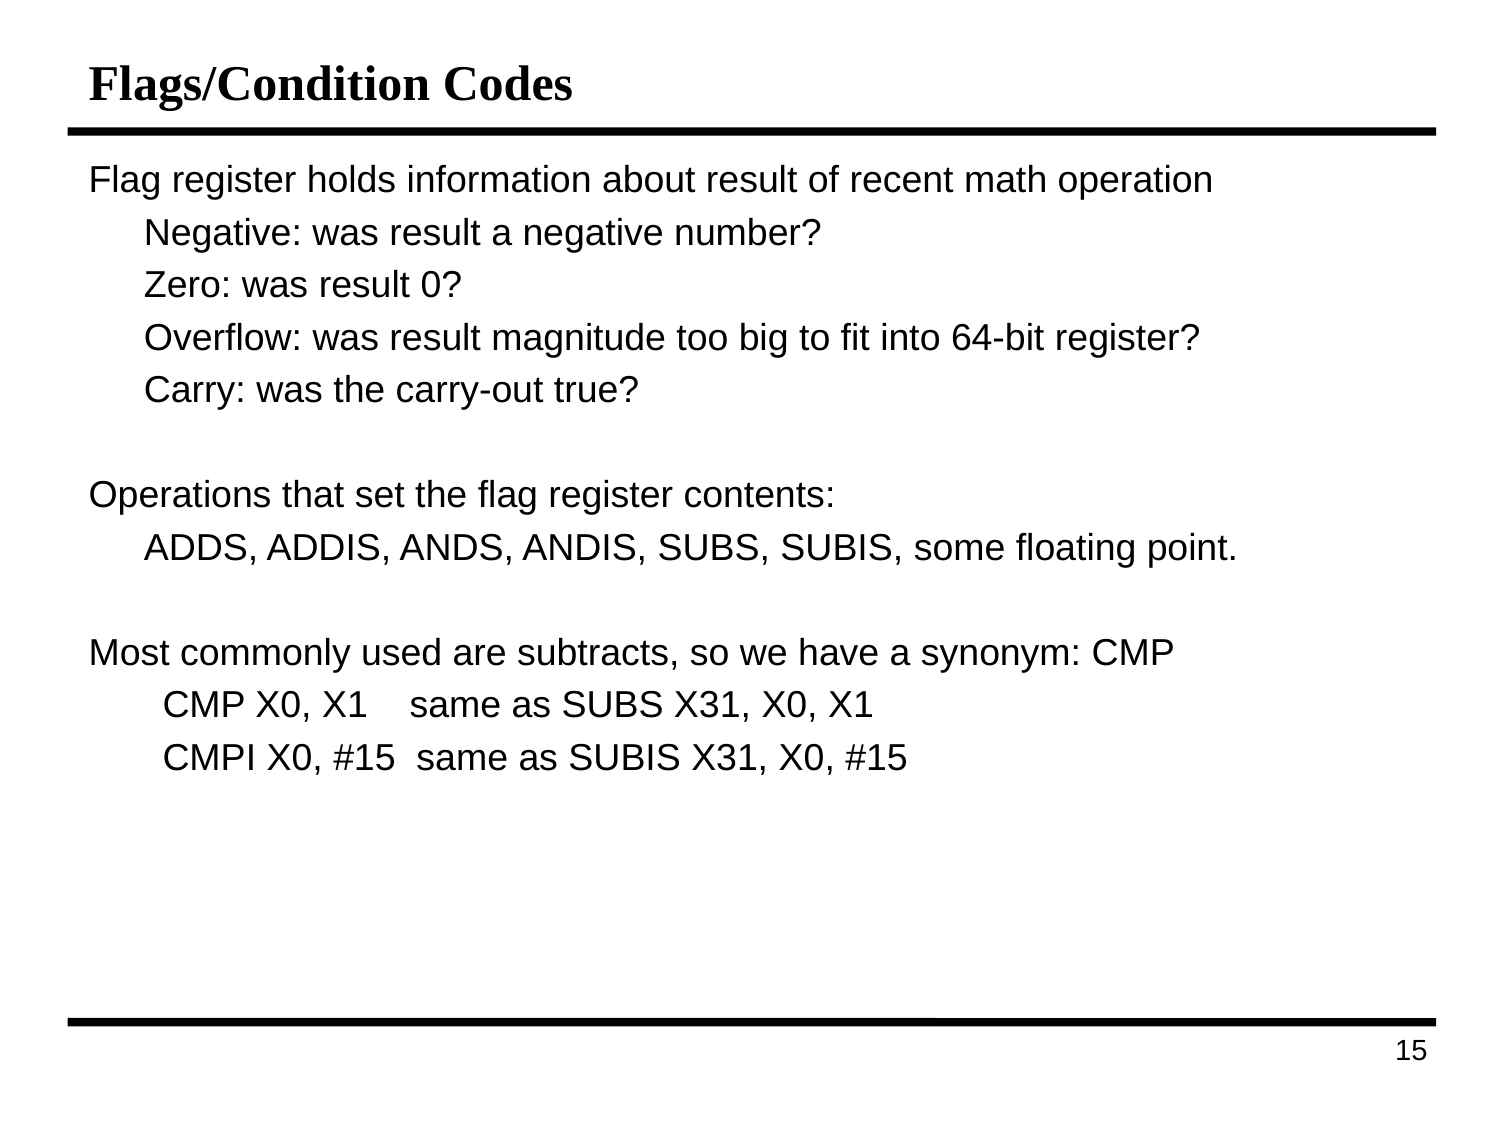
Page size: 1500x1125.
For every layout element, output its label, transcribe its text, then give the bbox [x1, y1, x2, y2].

title Flags/Condition Codes [73, 36, 1431, 124]
slide_number 23 [1134, 1023, 1443, 1099]
list Flag register holds information about result of recent math operation Negative: was result a negative number? Zero: was result 0? Overflow: was result magnitude too big to fit into 64-bit register? Carry: was the carry-out true? Operations that set the flag register contents: ADDS, ADDIS, ANDS, ANDIS, SUBS, SUBIS, some floating point. Most commonly used are subtracts, so we have a synonym: CMP CMP X0, X1 same as SUBS X31, X0, X1 CMPI X0, #15 same as SUBIS X31, X0, #15 [73, 148, 1431, 1012]
